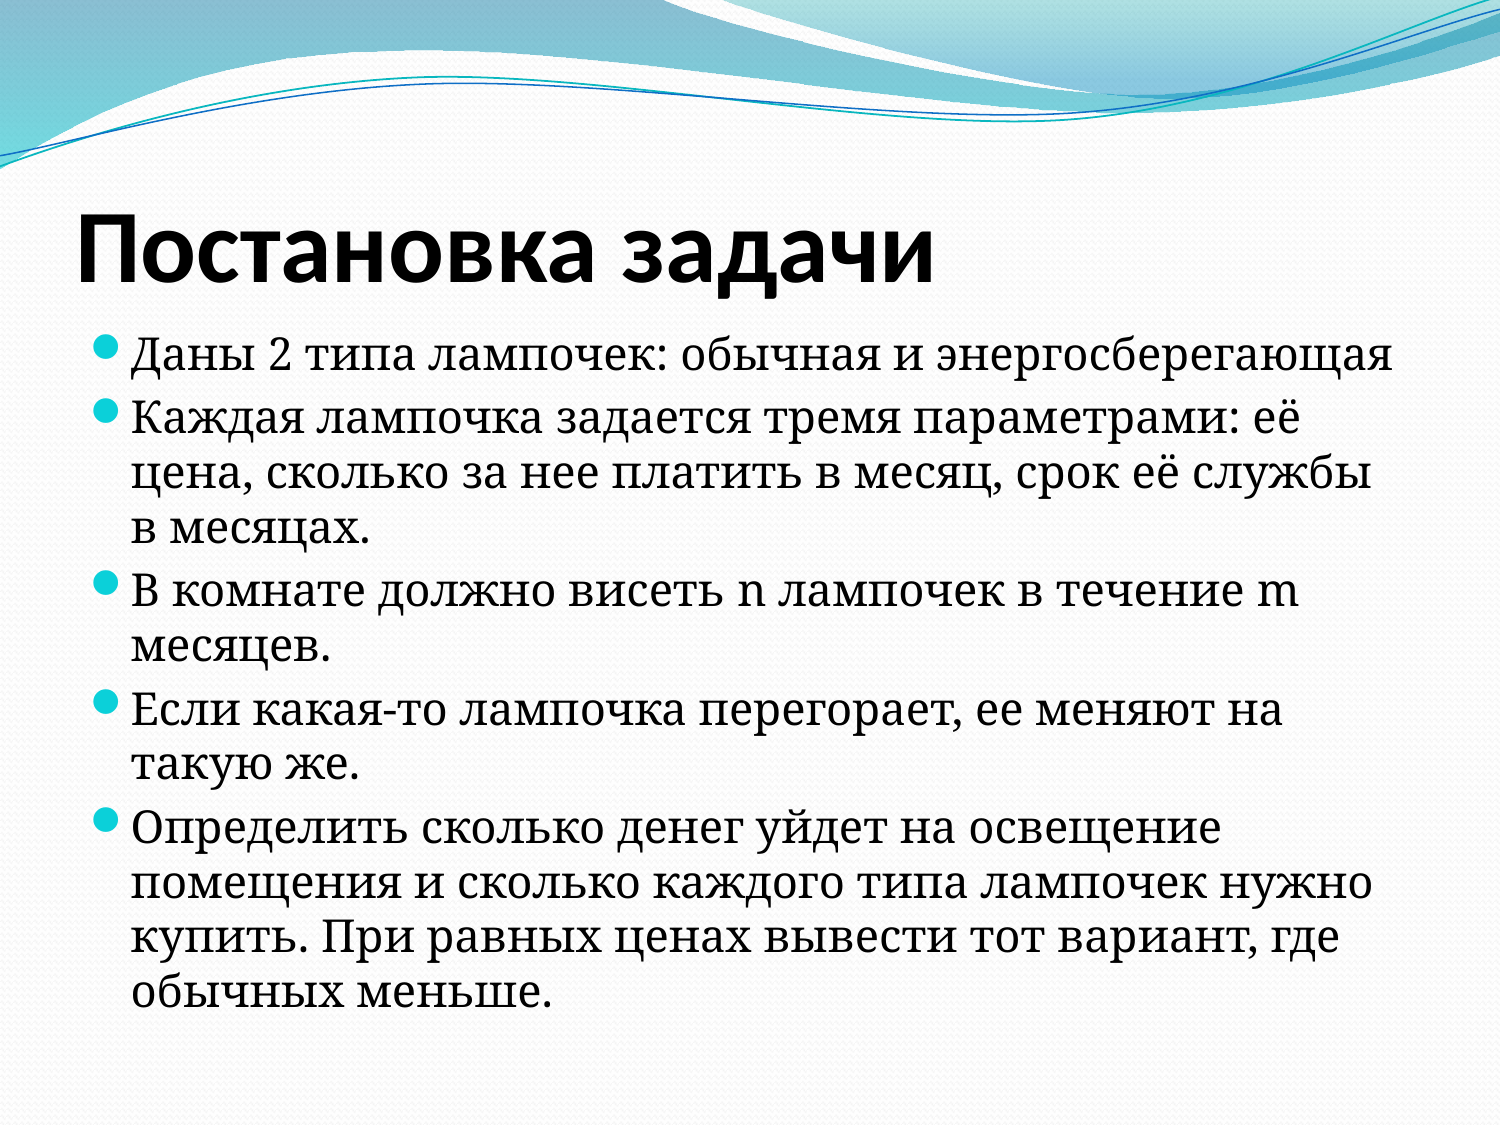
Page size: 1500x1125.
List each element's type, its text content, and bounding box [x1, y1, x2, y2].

list Даны 2 типа лампочек: обычная и энергосберегающая Каждая лампочка задается тремя параметрами: её цена, сколько за нее платить в месяц, срок её службы в месяцах. В комнате должно висеть n лампочек в течение m месяцев. Если какая-то лампочка перегорает, ее меняют на такую же. Определить сколько денег уйдет на освещение помещения и сколько каждого типа лампочек нужно купить. При равных ценах вывести тот вариант, где обычных меньше. [75, 317, 1425, 1088]
title Постановка задачи [75, 115, 1425, 303]
